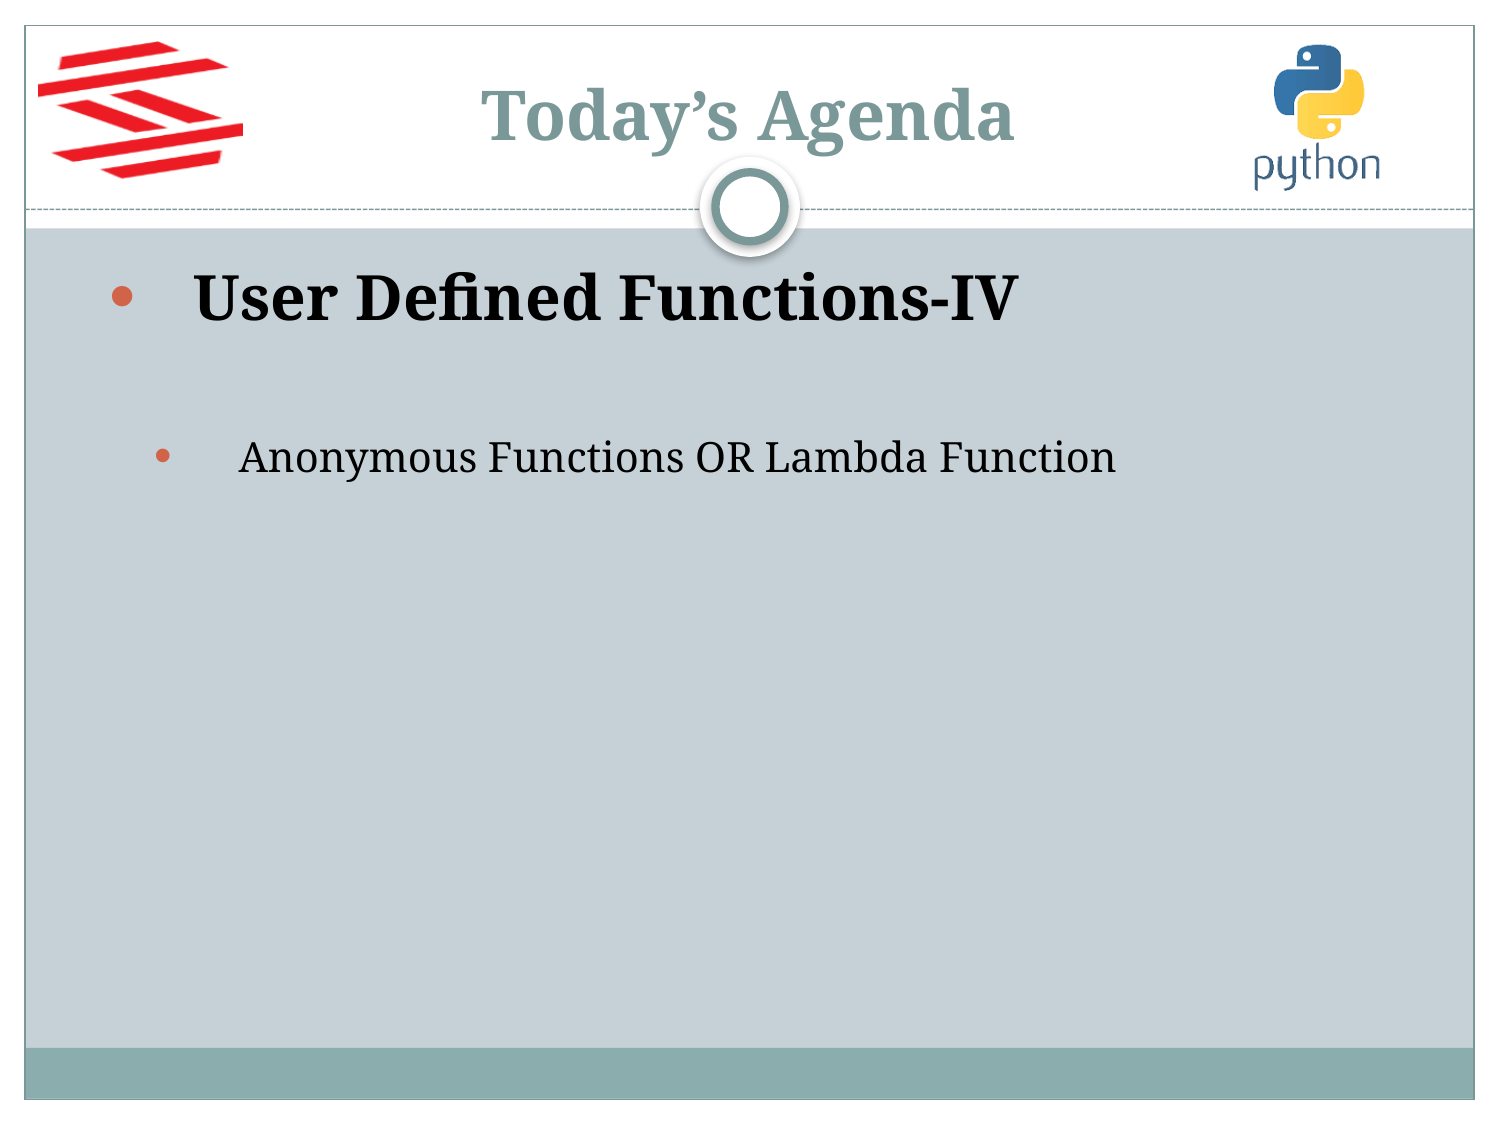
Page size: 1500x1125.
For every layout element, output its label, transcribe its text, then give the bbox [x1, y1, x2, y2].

picture [1163, 42, 1471, 197]
picture [37, 40, 243, 185]
list User Defined Functions-IV Anonymous Functions OR Lambda Function [49, 250, 1445, 1047]
title Today’s Agenda [237, 37, 1450, 162]
